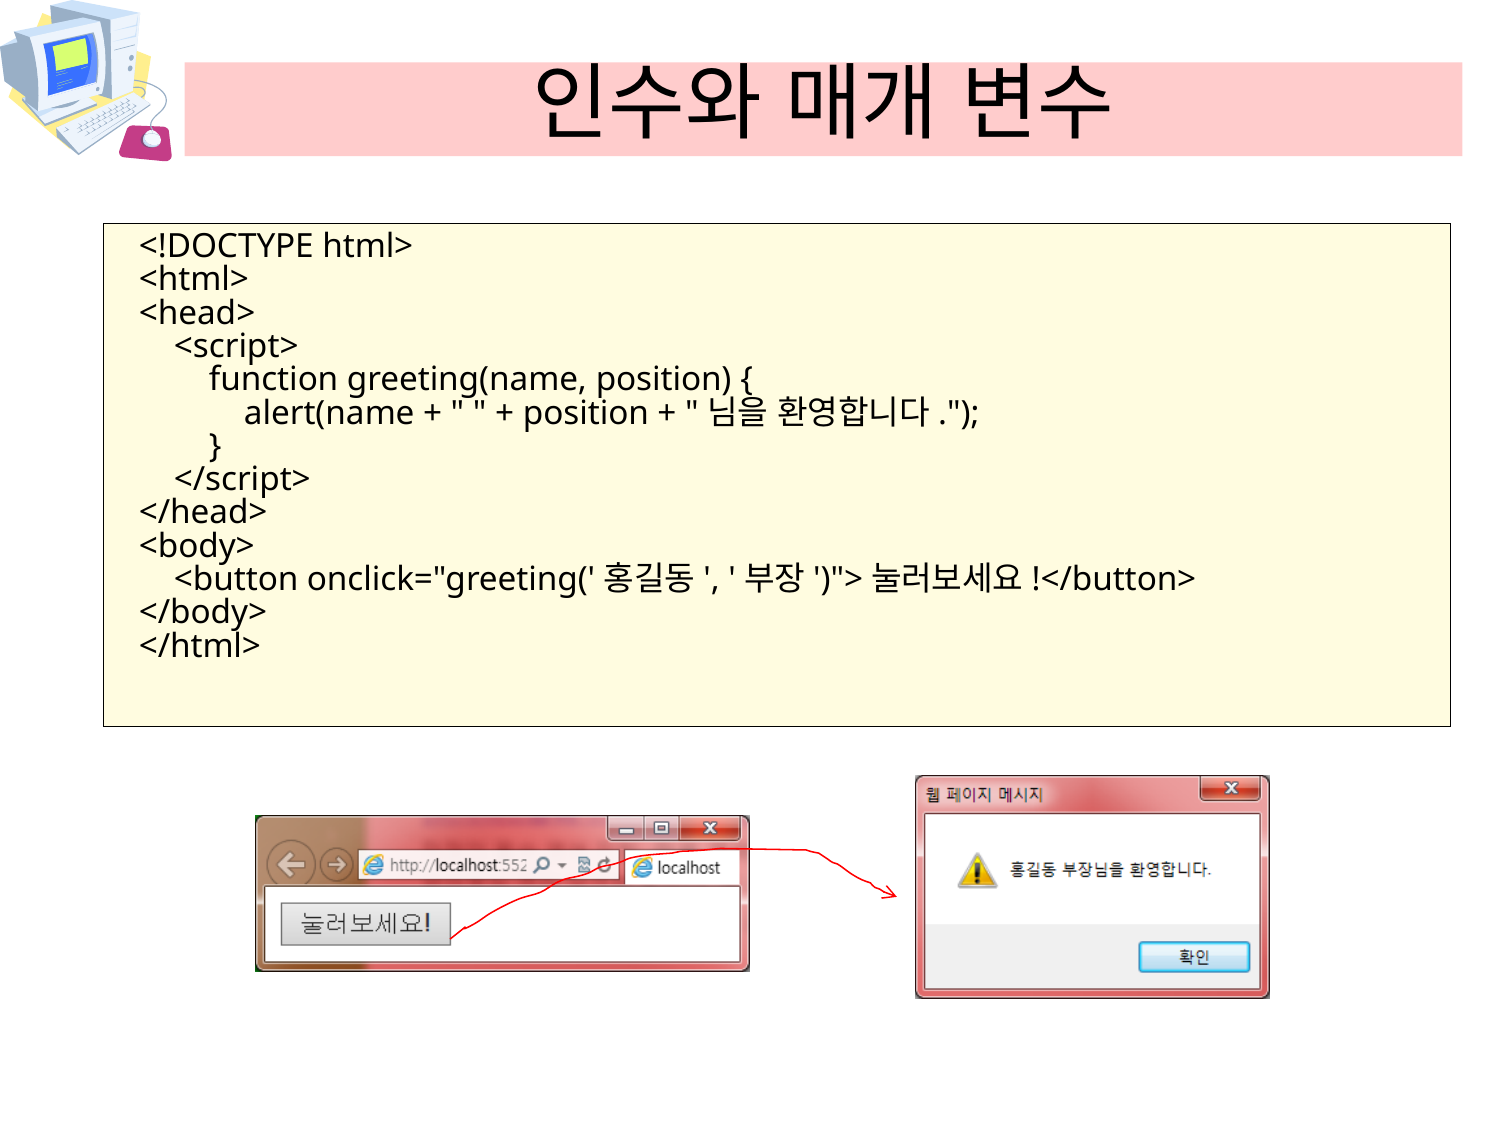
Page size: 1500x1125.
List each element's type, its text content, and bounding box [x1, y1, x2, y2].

picture [255, 815, 751, 972]
title 인수와 매개 변수 [184, 62, 1463, 157]
text_box [754, 848, 897, 911]
picture [915, 775, 1270, 999]
text_box <!DOCTYPE html> <html> <head> <script> function greeting(name, position) { alert(name + " " + position + "님을 환영합니다."); } </script> </head> <body> <button onclick="greeting('홍길동', '부장')">눌러보세요!</button> </body> </html> [103, 223, 1451, 727]
